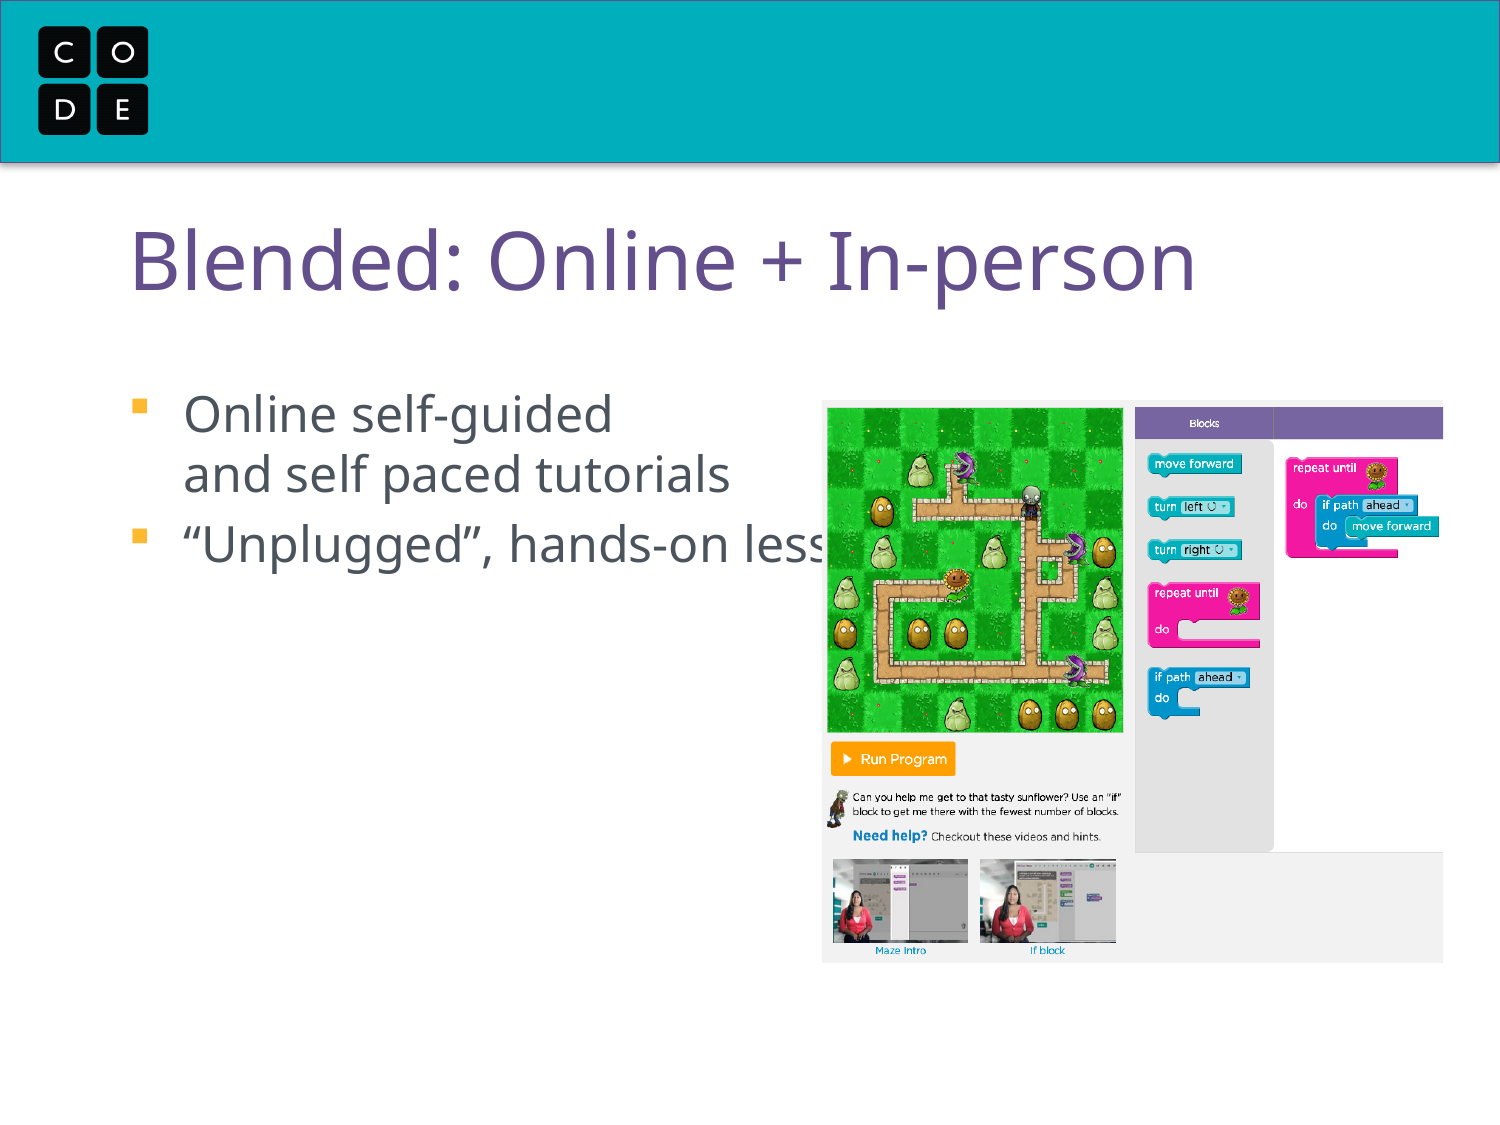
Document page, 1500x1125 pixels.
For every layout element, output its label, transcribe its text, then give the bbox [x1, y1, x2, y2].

picture [821, 400, 1444, 963]
title Blended: Online + In-person [128, 179, 1444, 367]
list Online self-guided and self paced tutorials “Unplugged”, hands-on lessons [128, 375, 963, 1125]
